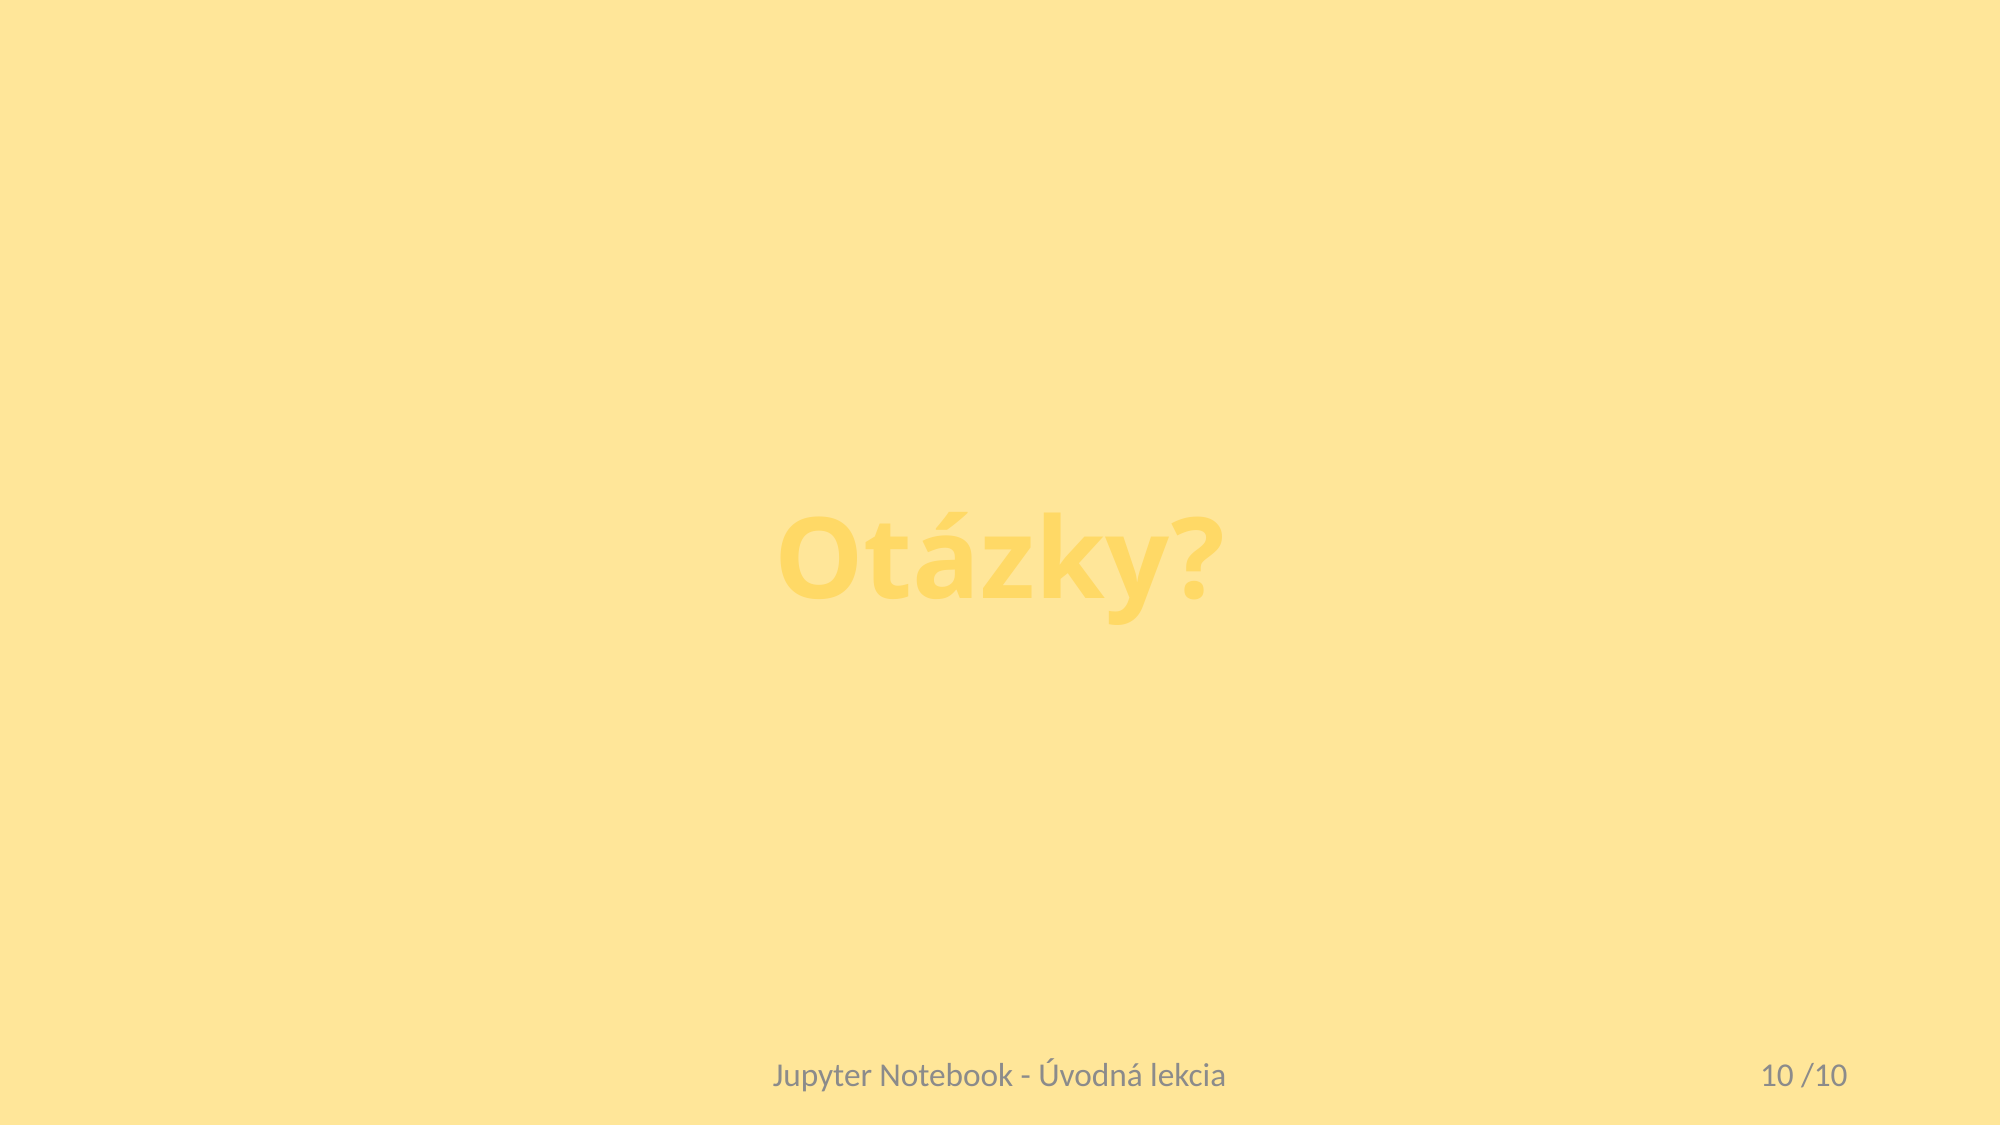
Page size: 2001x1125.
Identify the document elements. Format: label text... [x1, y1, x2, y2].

slide_number 10 /10 [1412, 1042, 1863, 1103]
title Otázky? [137, 453, 1863, 672]
footer Jupyter Notebook - Úvodná lekcia [662, 1042, 1338, 1103]
